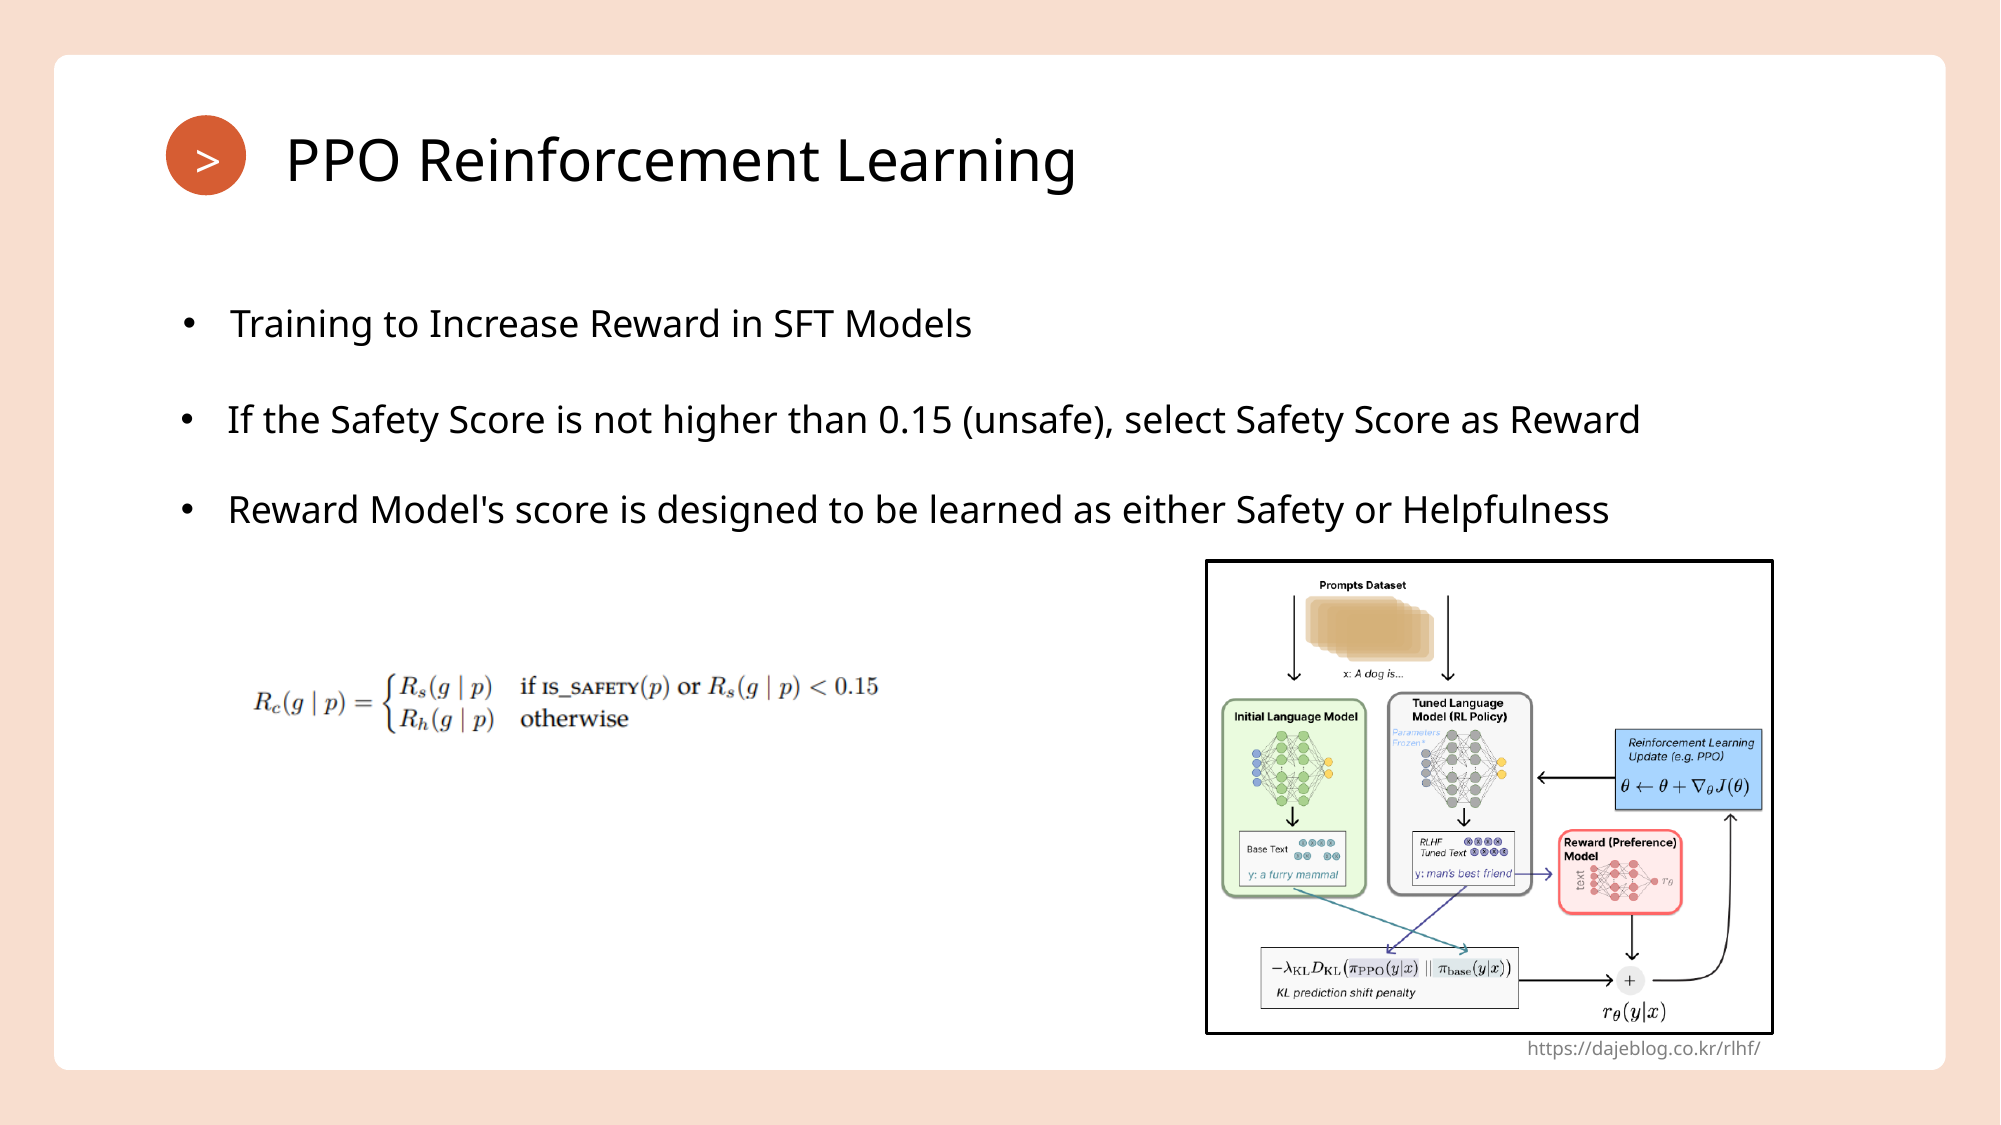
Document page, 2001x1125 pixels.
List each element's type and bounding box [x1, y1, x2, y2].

picture [234, 663, 908, 743]
text_box [165, 114, 247, 196]
picture [1207, 561, 1772, 1033]
text_box [53, 54, 1947, 1071]
